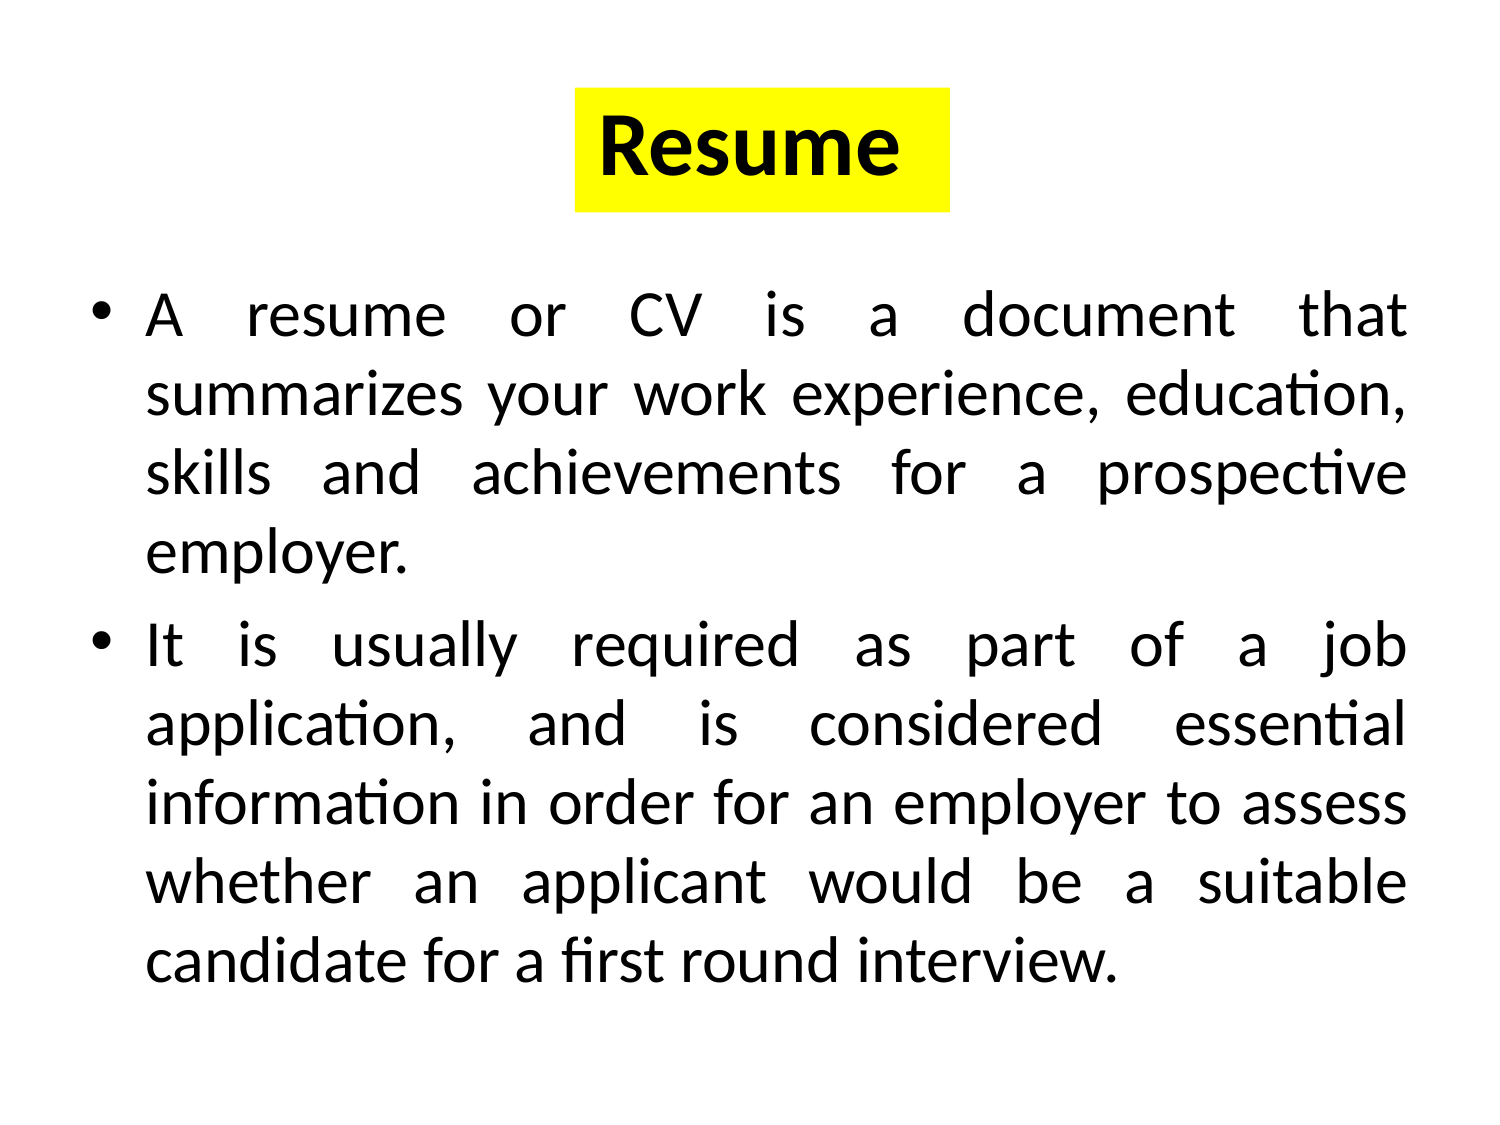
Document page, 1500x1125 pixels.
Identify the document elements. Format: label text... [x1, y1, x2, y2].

list A resume or CV is a document that summarizes your work experience, education, skills and achievements for a prospective employer. It is usually required as part of a job application, and is considered essential information in order for an employer to assess whether an applicant would be a suitable candidate for a first round interview. [75, 262, 1425, 1005]
title Resume [75, 45, 1425, 233]
